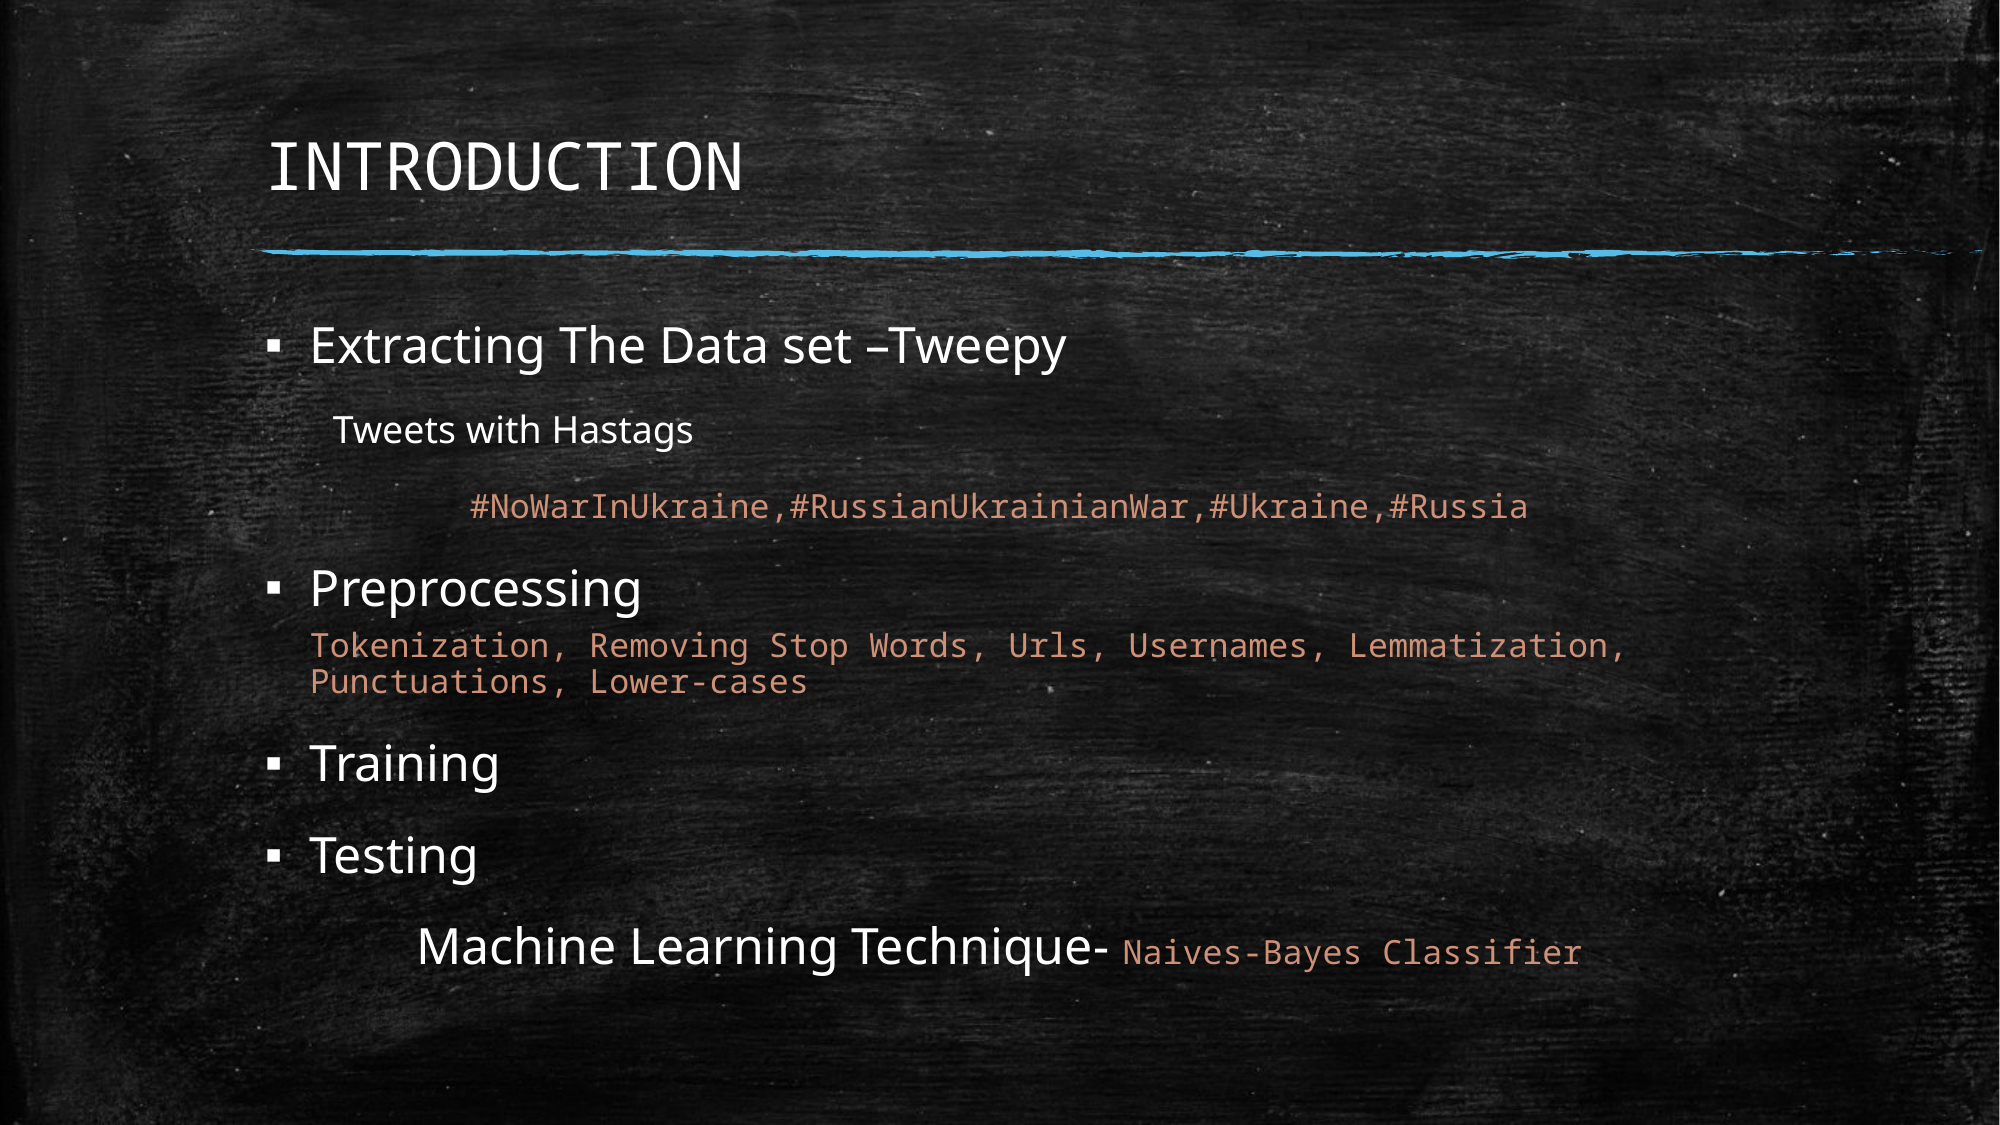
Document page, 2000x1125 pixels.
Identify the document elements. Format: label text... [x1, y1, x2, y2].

list Extracting The Data set –Tweepy Tweets with Hastags #NoWarInUkraine,#RussianUkrainianWar,#Ukraine,#Russia Preprocessing Tokenization, Removing Stop Words, Urls, Usernames, Lemmatization, Punctuations, Lower-cases Training Testing Machine Learning Technique- Naives-Bayes Classifier [249, 312, 1750, 1013]
title INTRODUCTION [249, 45, 1750, 213]
